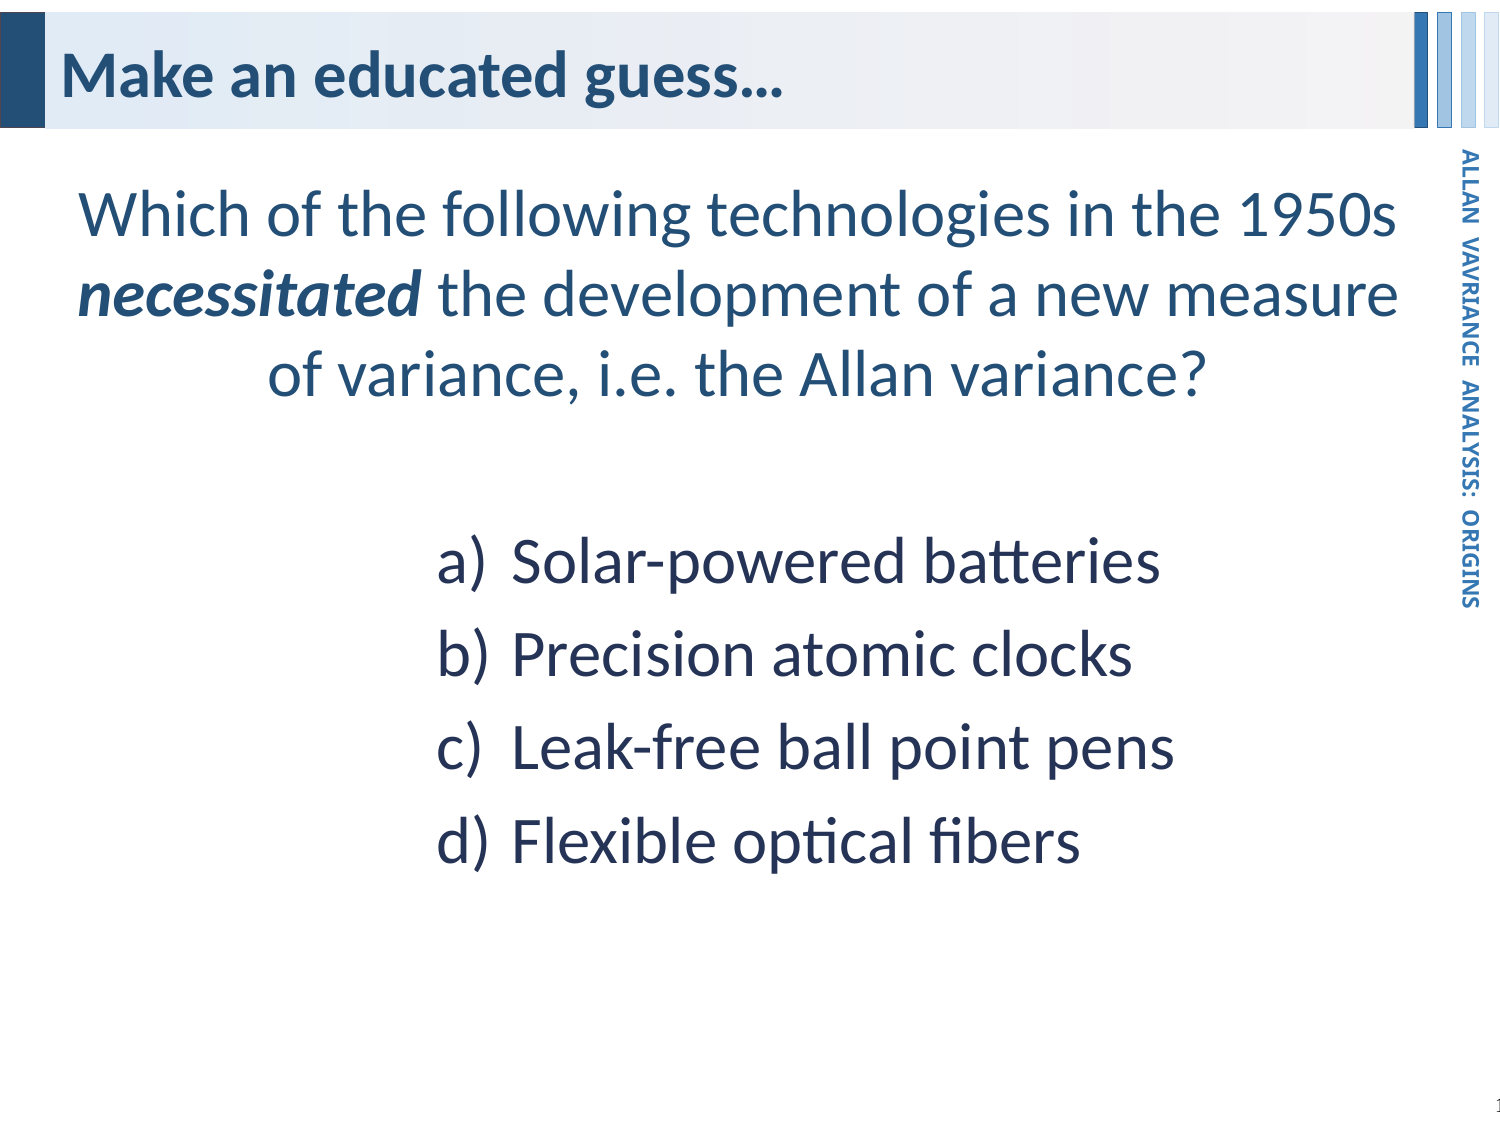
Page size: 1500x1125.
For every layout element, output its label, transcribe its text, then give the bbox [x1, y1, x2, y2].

text_box ALLAN VAVRIANCE ANALYSIS: ORIGINS [1450, 134, 1493, 625]
list Which of the following technologies in the 1950s necessitated the development of a new measure of variance, i.e. the Allan variance? Solar-powered batteries Precision atomic clocks Leak-free ball point pens Flexible optical fibers [37, 162, 1430, 1051]
title Make an educated guess… [44, 12, 1415, 129]
